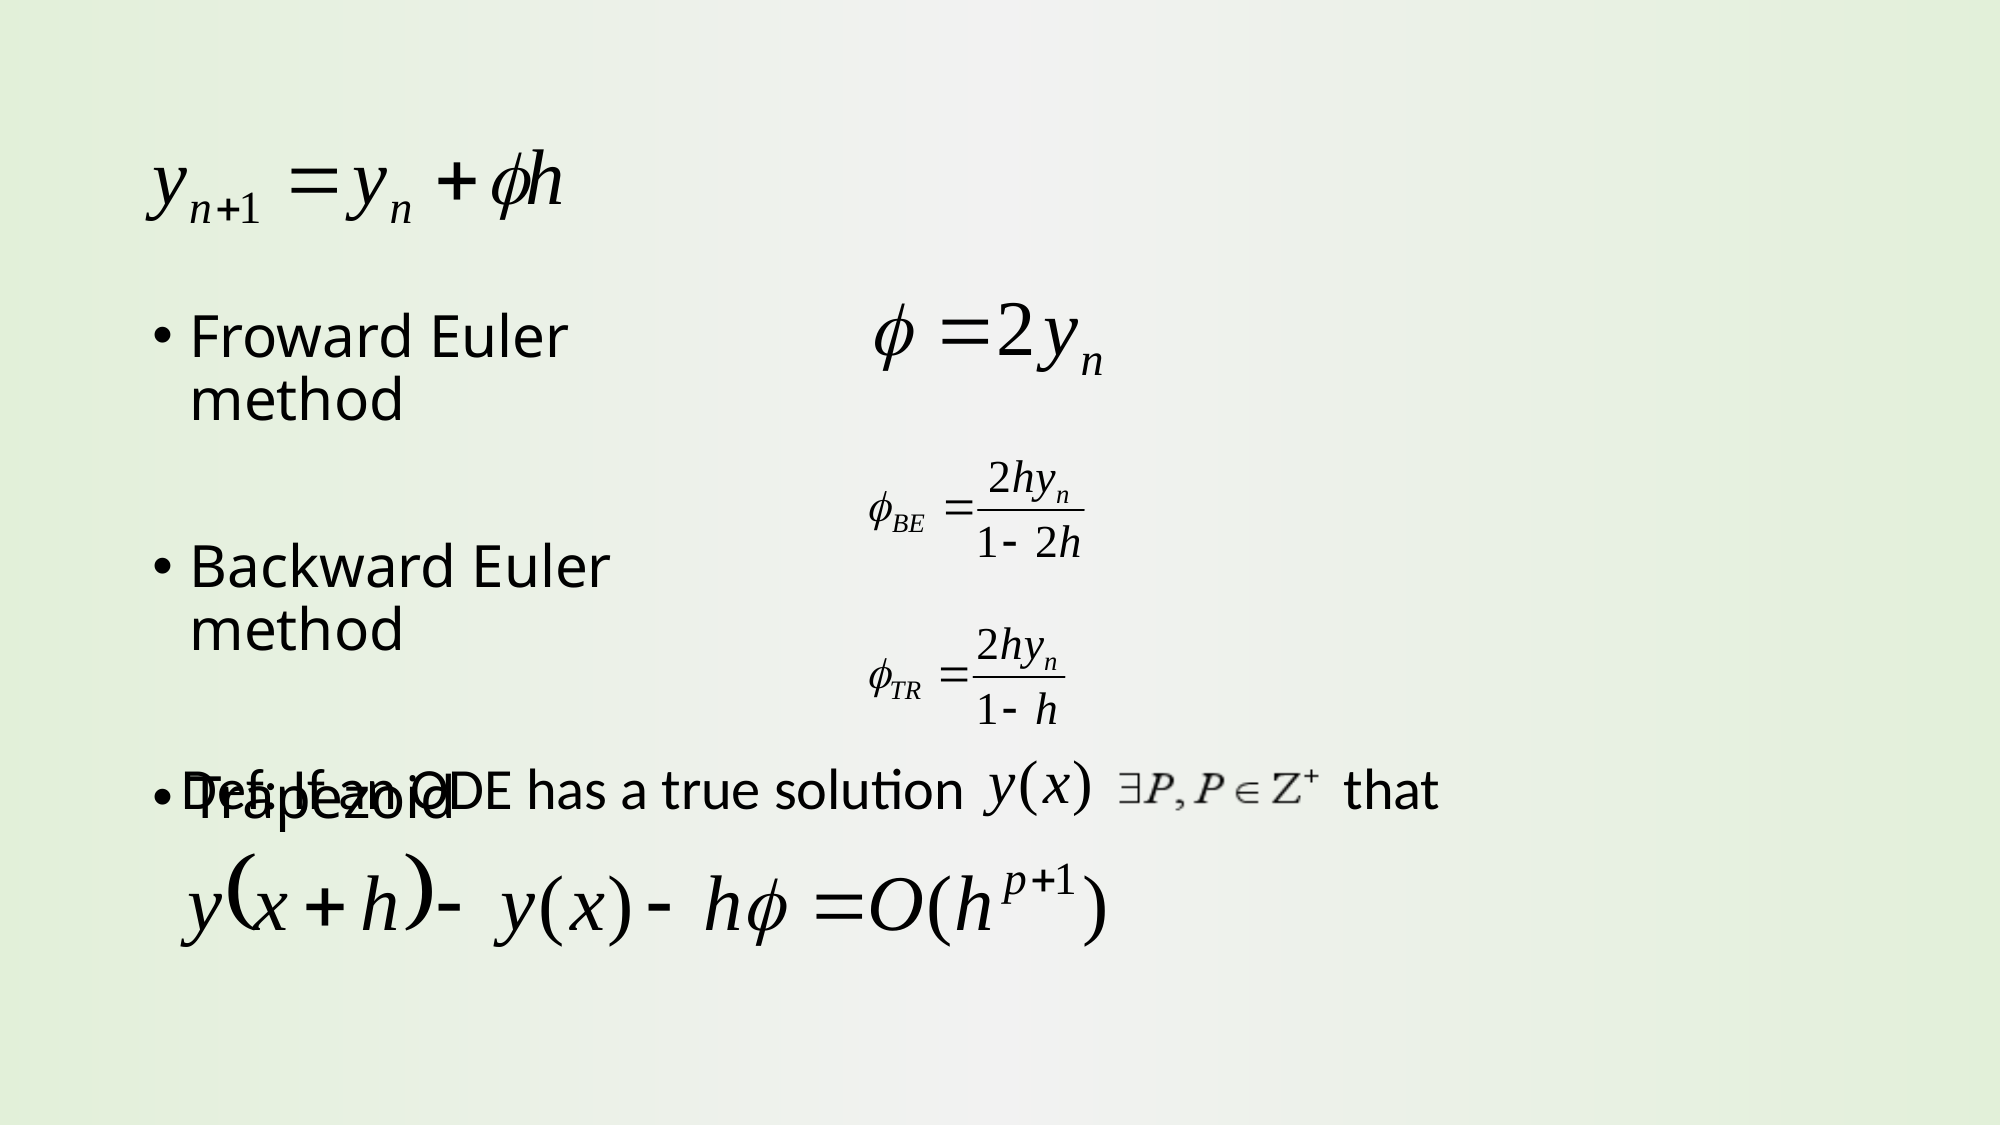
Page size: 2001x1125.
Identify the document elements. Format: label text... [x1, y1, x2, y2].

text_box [133, 125, 579, 244]
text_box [167, 844, 1120, 963]
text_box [974, 747, 1102, 830]
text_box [863, 448, 1093, 567]
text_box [863, 615, 1074, 735]
picture [1112, 755, 1329, 822]
text_box that [1328, 743, 1467, 829]
text_box Def: If an ODE has a true solution [167, 743, 1001, 829]
list Froward Euler method Backward Euler method Trapezoid [137, 299, 809, 765]
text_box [863, 276, 1120, 395]
